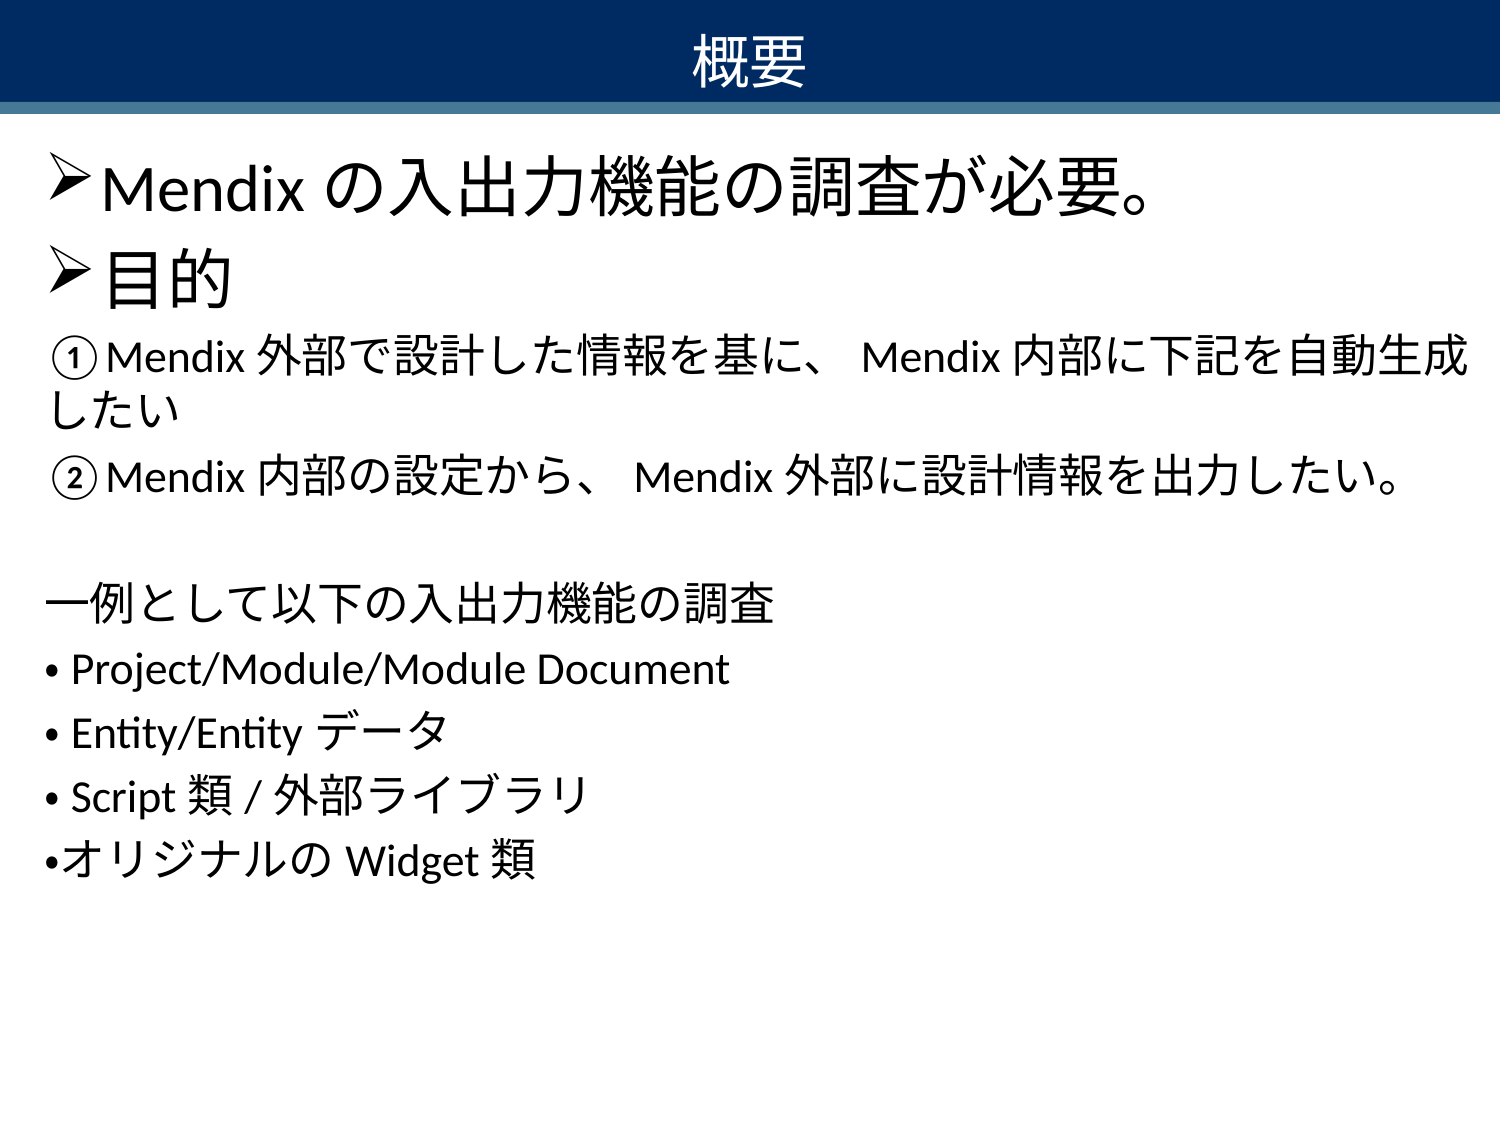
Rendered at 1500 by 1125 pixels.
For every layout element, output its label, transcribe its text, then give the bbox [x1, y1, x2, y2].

title 概要 [29, 18, 1471, 96]
list Mendixの入出力機能の調査が必要。 目的 ①Mendix外部で設計した情報を基に、Mendix内部に下記を自動生成したい ②Mendix内部の設定から、Mendix外部に設計情報を出力したい。 一例として以下の入出力機能の調査 ・Project/Module/Module Document ・Entity/Entityデータ ・Script類/外部ライブラリ ・オリジナルのWidget類 [29, 137, 1500, 1125]
picture [0, 0, 1500, 114]
